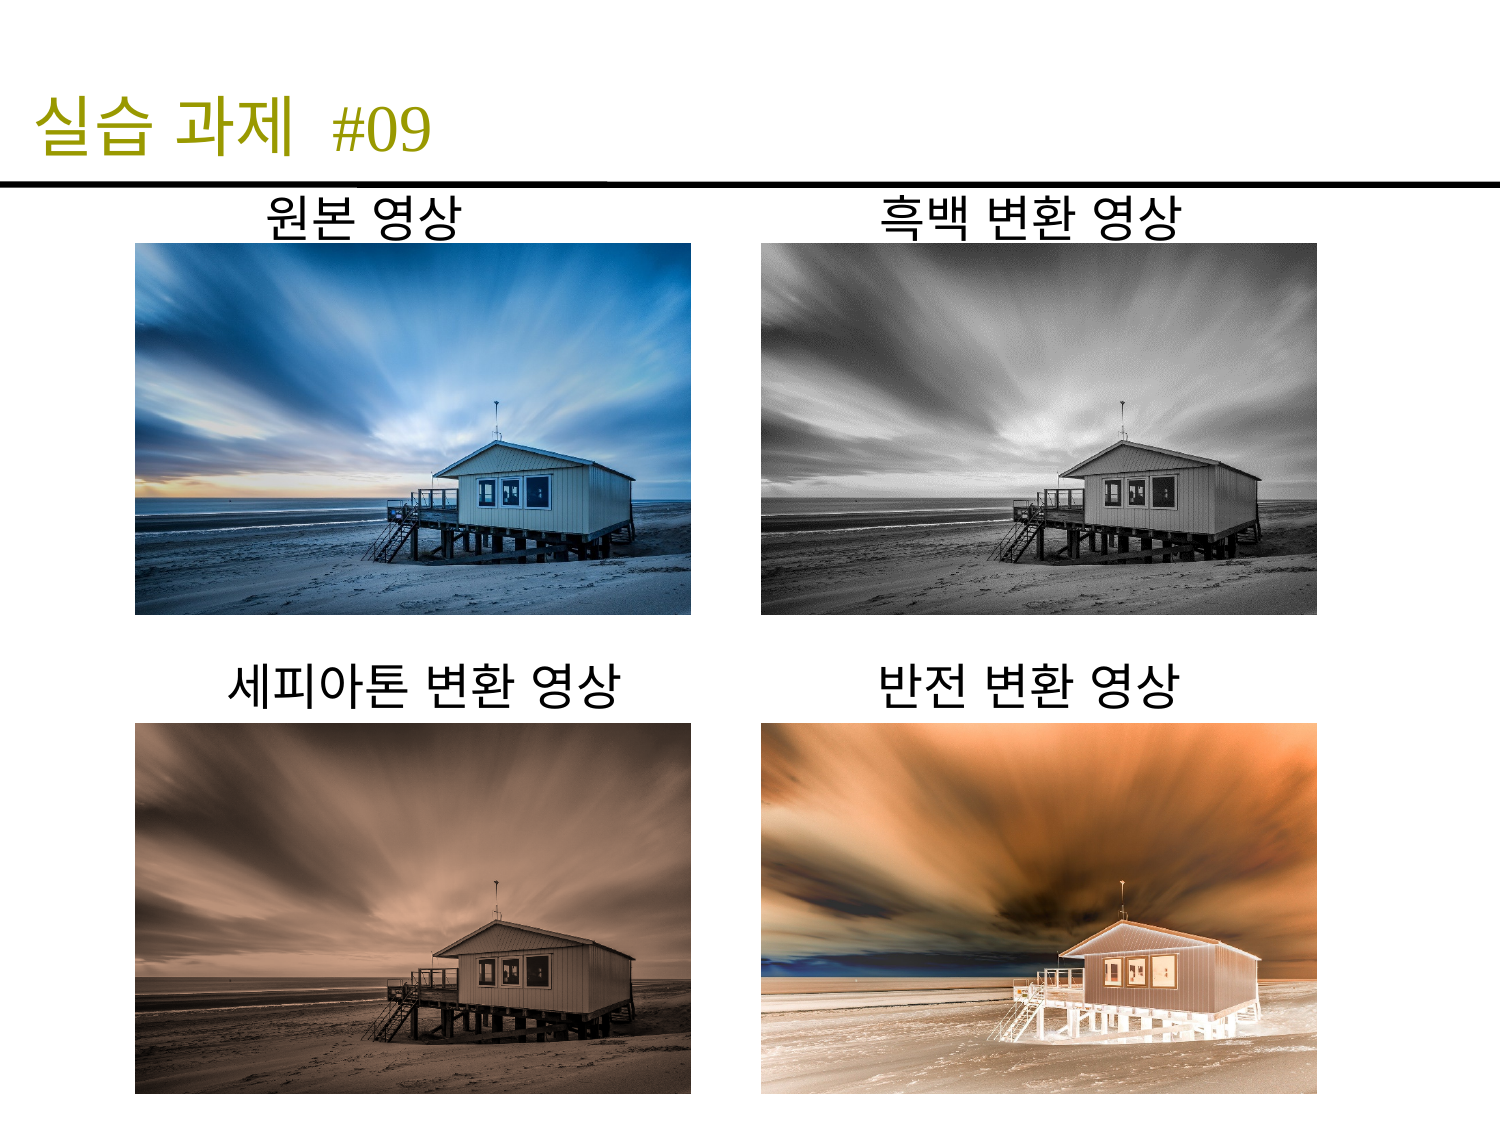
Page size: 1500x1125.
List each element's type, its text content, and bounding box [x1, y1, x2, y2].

title 실습 과제 #09 [17, 45, 1483, 173]
picture [761, 243, 1318, 615]
text_box 원본 영상 [250, 179, 479, 241]
text_box 세피아톤 변환 영상 [211, 647, 638, 721]
picture [761, 723, 1318, 1095]
picture [135, 723, 692, 1095]
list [135, 243, 692, 615]
text_box 반전 변환 영상 [863, 647, 1197, 721]
text_box 흑백 변환 영상 [864, 179, 1199, 241]
